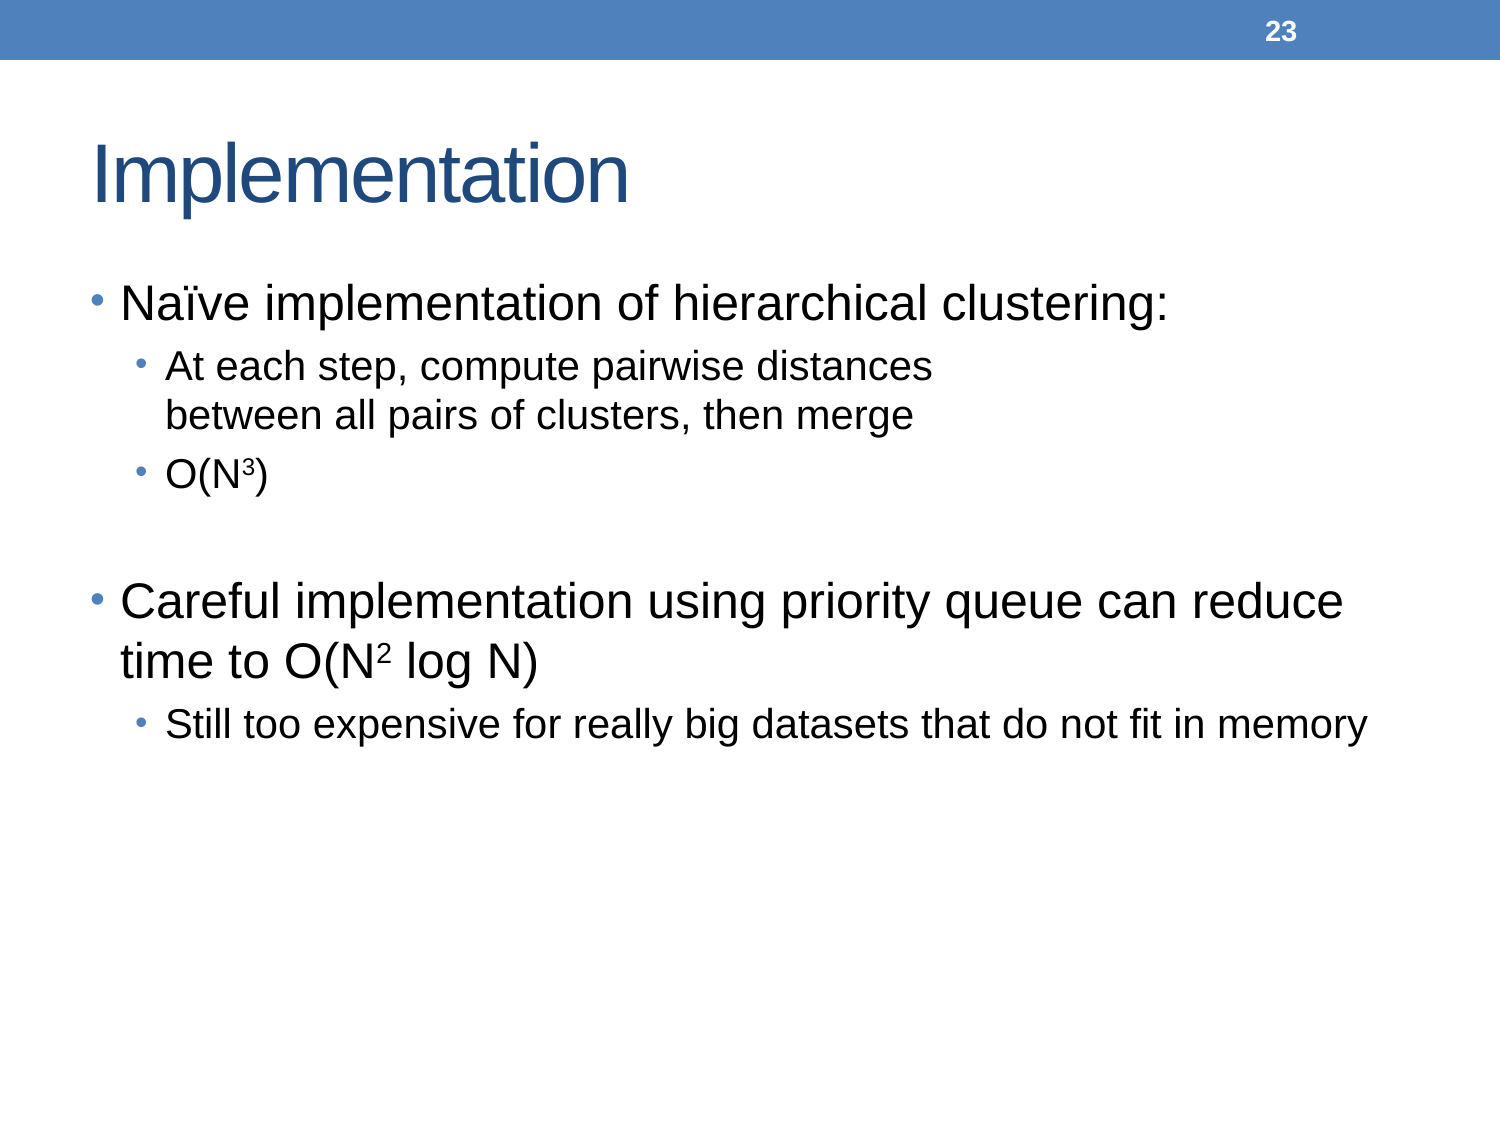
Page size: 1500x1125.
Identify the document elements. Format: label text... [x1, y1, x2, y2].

title Implementation [75, 87, 1425, 250]
list Naïve implementation of hierarchical clustering: At each step, compute pairwise distances between all pairs of clusters, then merge O(N3) Careful implementation using priority queue can reduce time to O(N2 log N) Still too expensive for really big datasets that do not fit in memory [75, 262, 1425, 1063]
slide_number 23 [1250, 3, 1425, 57]
